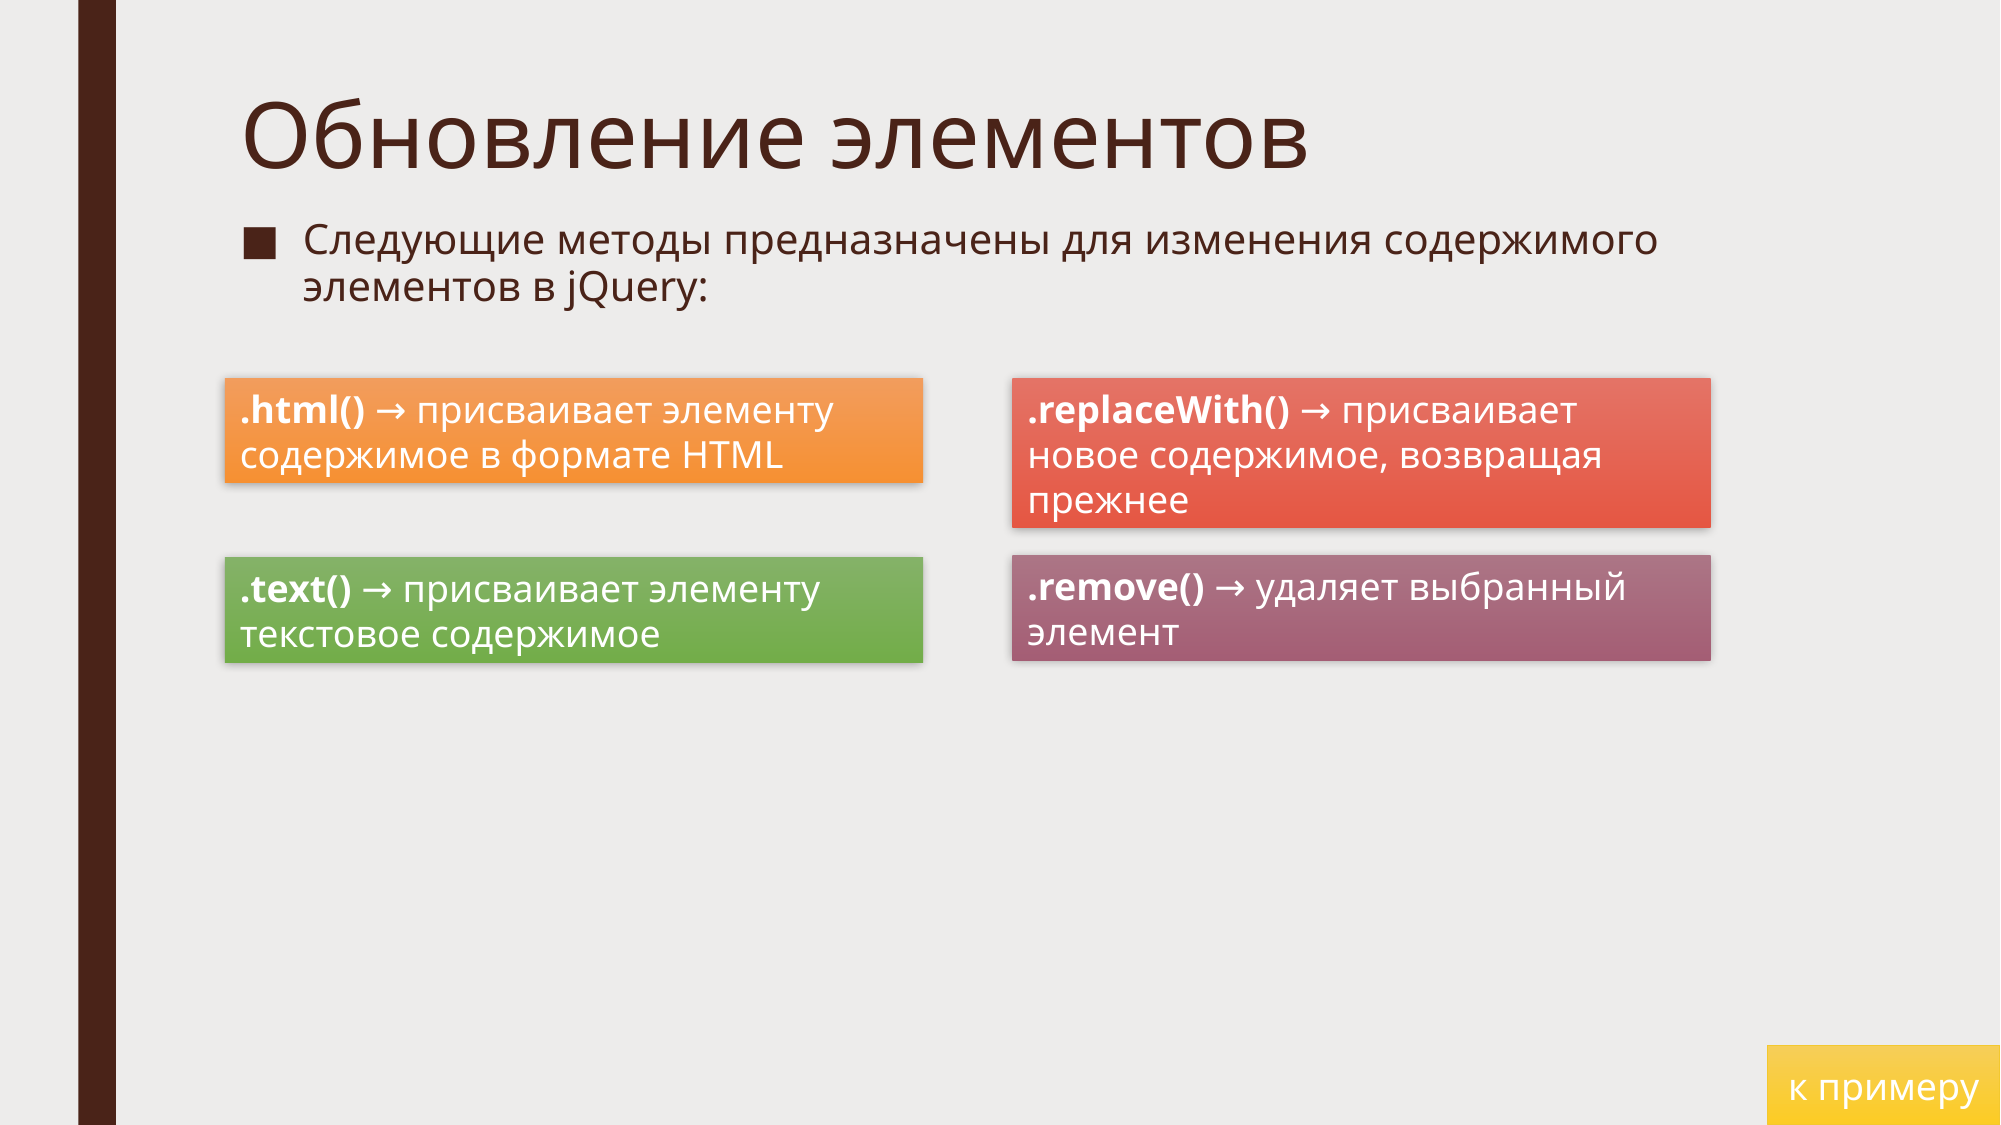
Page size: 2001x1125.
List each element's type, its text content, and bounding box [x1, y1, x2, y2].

text_box .text() → присваивает элементу текстовое содержимое [224, 557, 924, 663]
text_box .html() → присваивает элементу содержимое в формате HTML [224, 378, 924, 483]
list Следующие методы предназначены для изменения содержимого элементов в jQuery: [225, 209, 1800, 963]
text_box к примеру [1767, 1045, 2000, 1125]
text_box .remove() → удаляет выбранный элемент [1012, 555, 1711, 661]
text_box .replaceWith() → присваивает новое содержимое, возвращая прежнее [1012, 378, 1711, 528]
title Обновление элементов [225, 82, 1800, 209]
